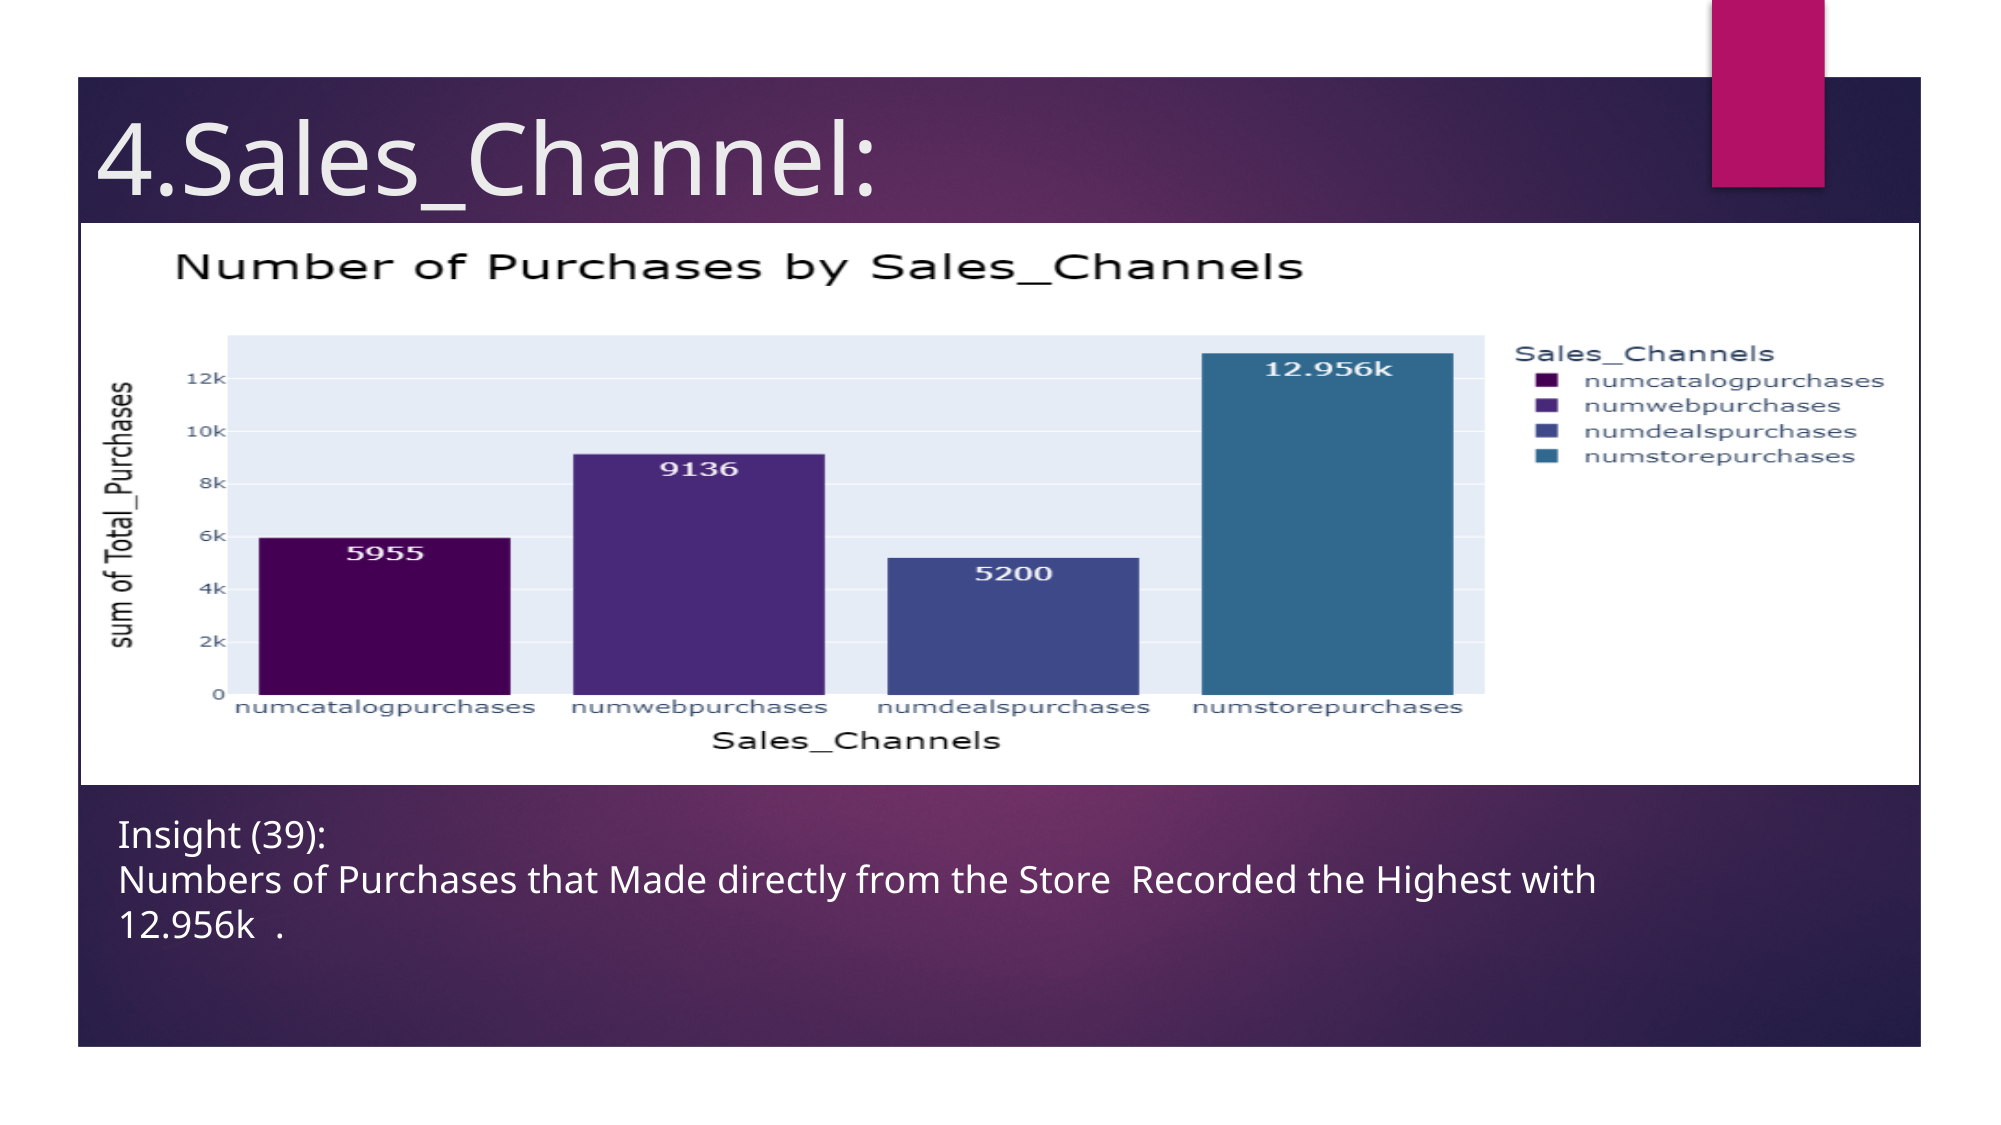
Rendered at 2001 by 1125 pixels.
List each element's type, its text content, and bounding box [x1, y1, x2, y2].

picture [81, 223, 1919, 785]
text_box Insight (39): Numbers of Purchases that Made directly from the Store Recorded the Highest with 12.956k . [103, 803, 1791, 998]
title 4.Sales_Channel: [81, 94, 1530, 223]
